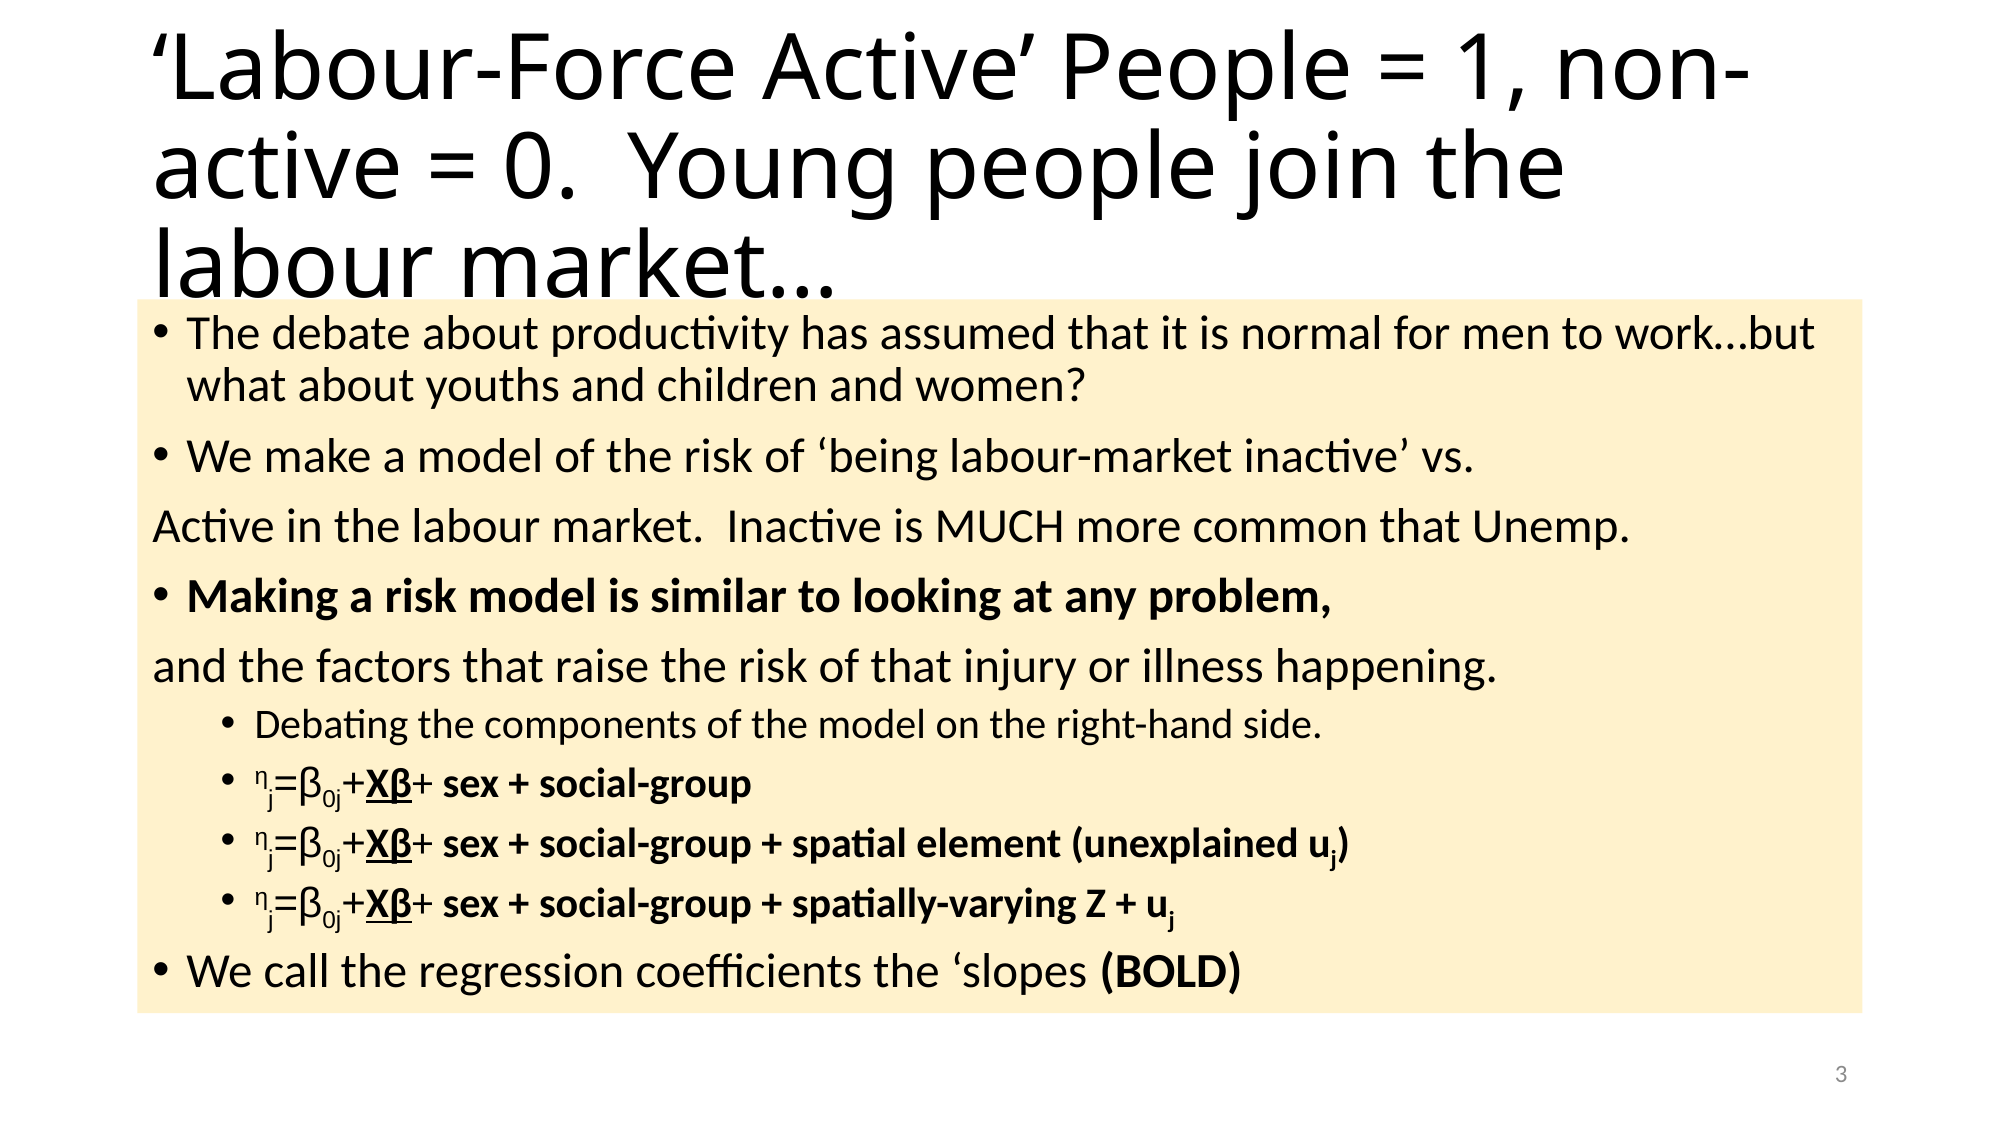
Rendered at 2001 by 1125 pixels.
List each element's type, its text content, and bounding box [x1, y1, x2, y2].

slide_number 3 [1412, 1042, 1863, 1103]
title ‘Labour-Force Active’ People = 1, non-active = 0. Young people join the labour market… [137, 59, 1863, 278]
list The debate about productivity has assumed that it is normal for men to work…but what about youths and children and women? We make a model of the risk of ‘being labour-market inactive’ vs. Active in the labour market. Inactive is MUCH more common that Unemp. Making a risk model is similar to looking at any problem, and the factors that raise the risk of that injury or illness happening. Debating the components of the model on the right-hand side. ηj=β0j+Xβ+ sex + social-group ηj=β0j+Xβ+ sex + social-group + spatial element (unexplained uj) ηj=β0j+Xβ+ sex + social-group + spatially-varying Z + uj We call the regression coefficients the ‘slopes (BOLD) [137, 299, 1863, 1014]
